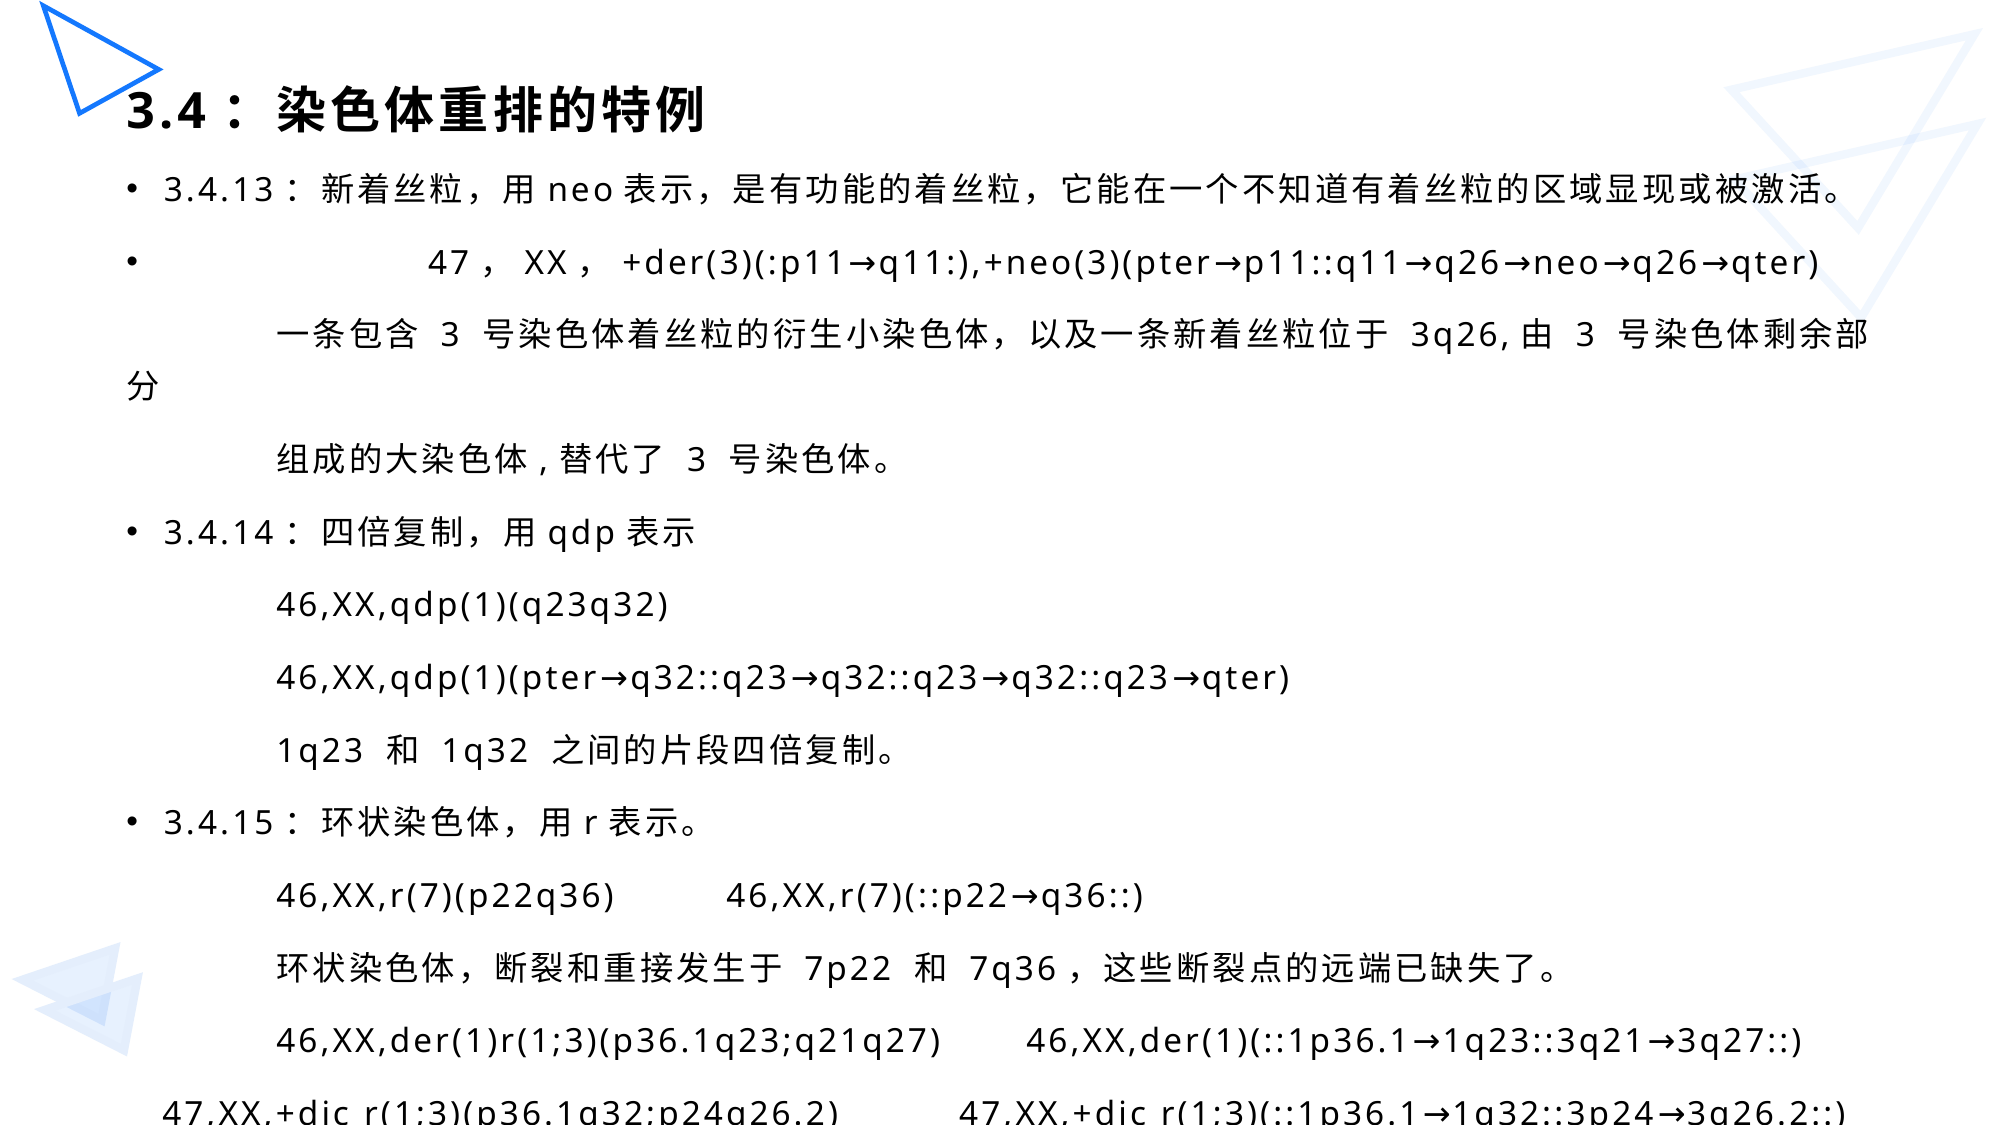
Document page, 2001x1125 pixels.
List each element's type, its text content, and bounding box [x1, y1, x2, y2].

list 3.4.13：新着丝粒，用neo表示，是有功能的着丝粒，它能在一个不知道有着丝粒的区域显现或被激活。 47，XX，+der(3)(:p11→q11:),+neo(3)(pter→p11::q11→q26→neo→q26→qter) 一条包含 3 号染色体着丝粒的衍生小染色体，以及一条新着丝粒位于 3q26,由 3 号染色体剩余部分 组成的大染色体,替代了 3 号染色体。 3.4.14：四倍复制，用qdp表示 46,XX,qdp(1)(q23q32) 46,XX,qdp(1)(pter→q32::q23→q32::q23→q32::q23→qter) 1q23 和 1q32 之间的片段四倍复制。 3.4.15：环状染色体，用r表示。 46,XX,r(7)(p22q36) 46,XX,r(7)(::p22→q36::) 环状染色体，断裂和重接发生于 7p22 和 7q36，这些断裂点的远端已缺失了。 46,XX,der(1)r(1;3)(p36.1q23;q21q27) 46,XX,der(1)(::1p36.1→1q23::3q21→3q27::) 47,XX,+dic r(1;3)(p36.1q32;p24q26.2) 47,XX,+dic r(1;3)(::1p36.1→1q32::3p24→3q26.2::) [109, 156, 1891, 1076]
title 3.4：染色体重排的特例 [109, 72, 1891, 146]
